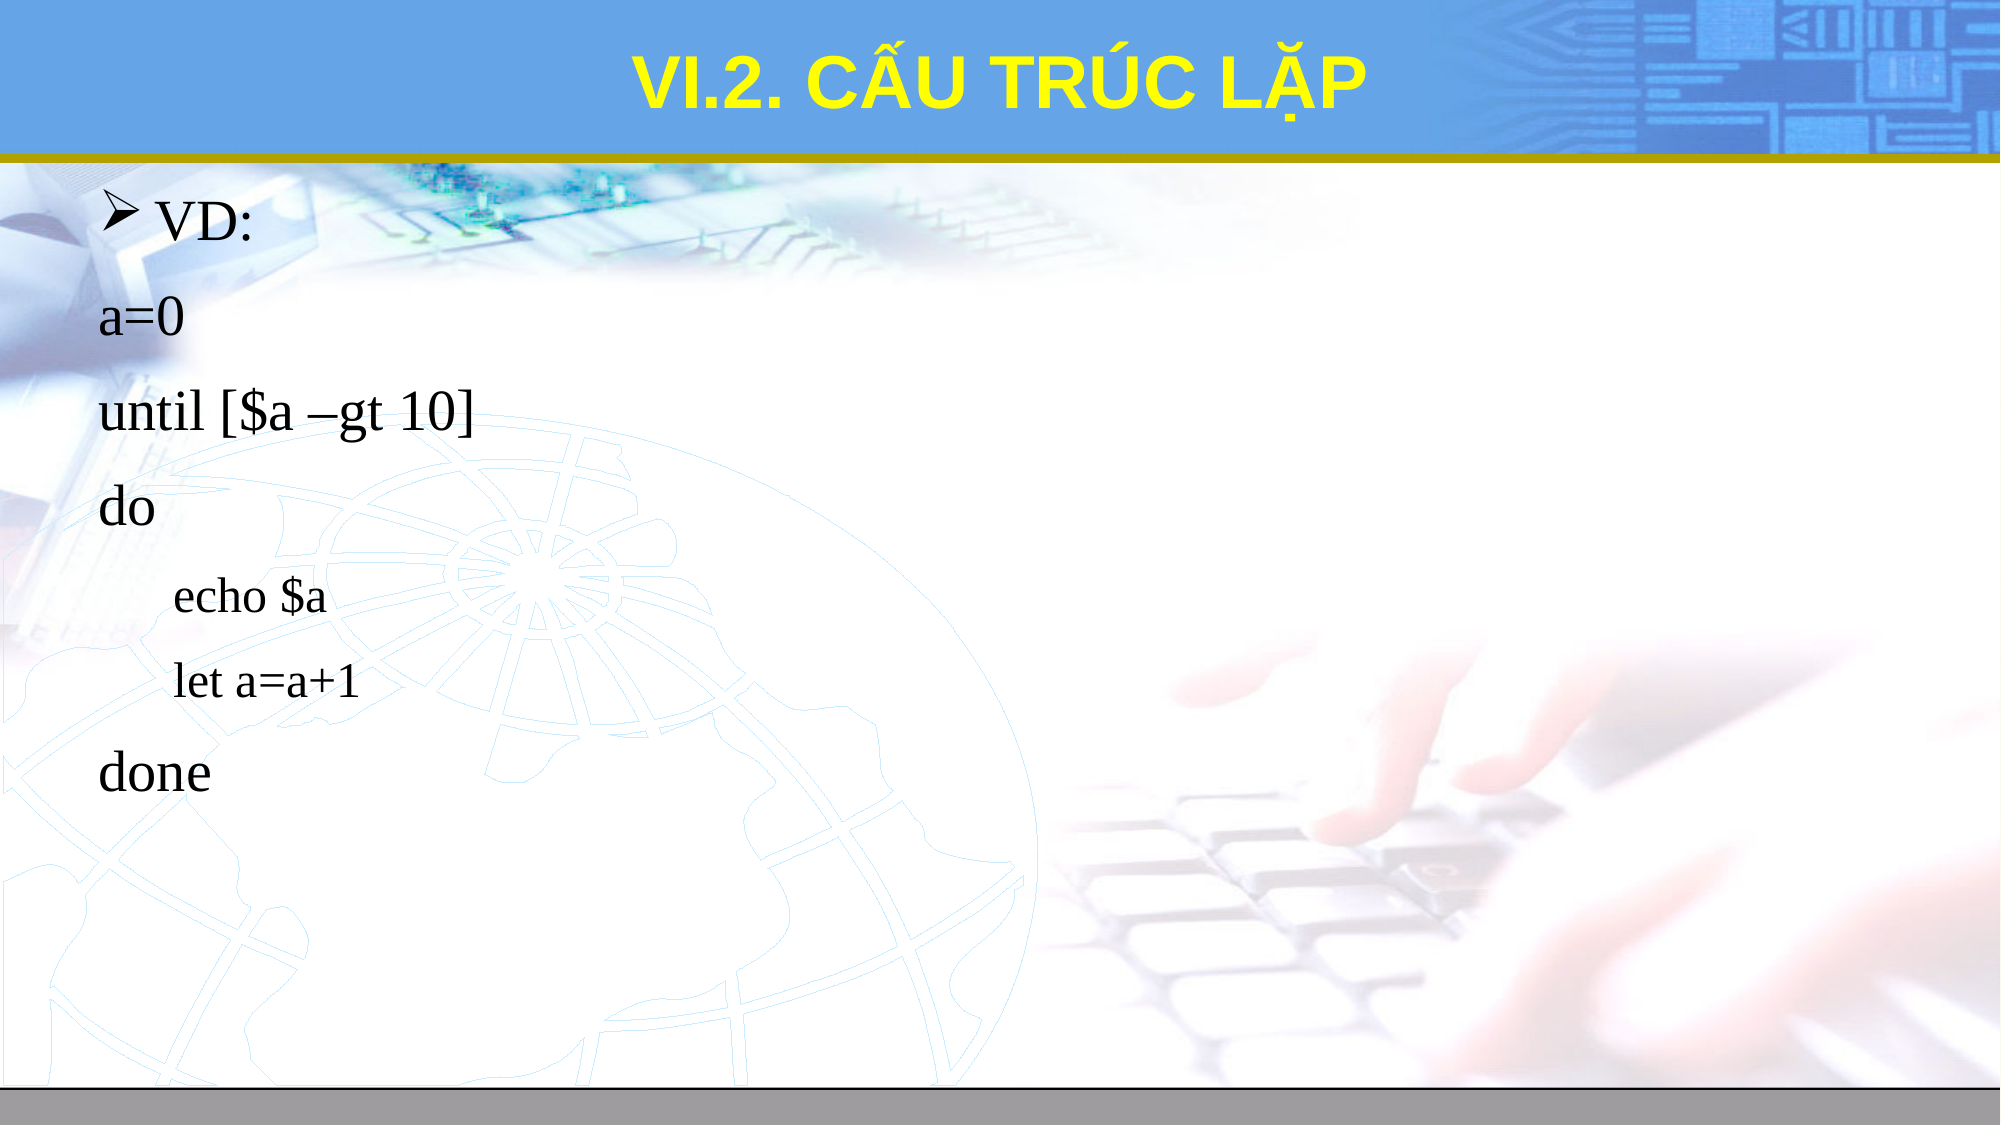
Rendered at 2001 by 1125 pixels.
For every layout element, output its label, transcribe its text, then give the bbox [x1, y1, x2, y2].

title VI.2. CẤU TRÚC LẶP [0, 9, 2000, 148]
picture [0, 0, 2001, 1125]
list VD: a=0 until [$a –gt 10] do echo $a let a=a+1 done [83, 174, 1967, 1075]
